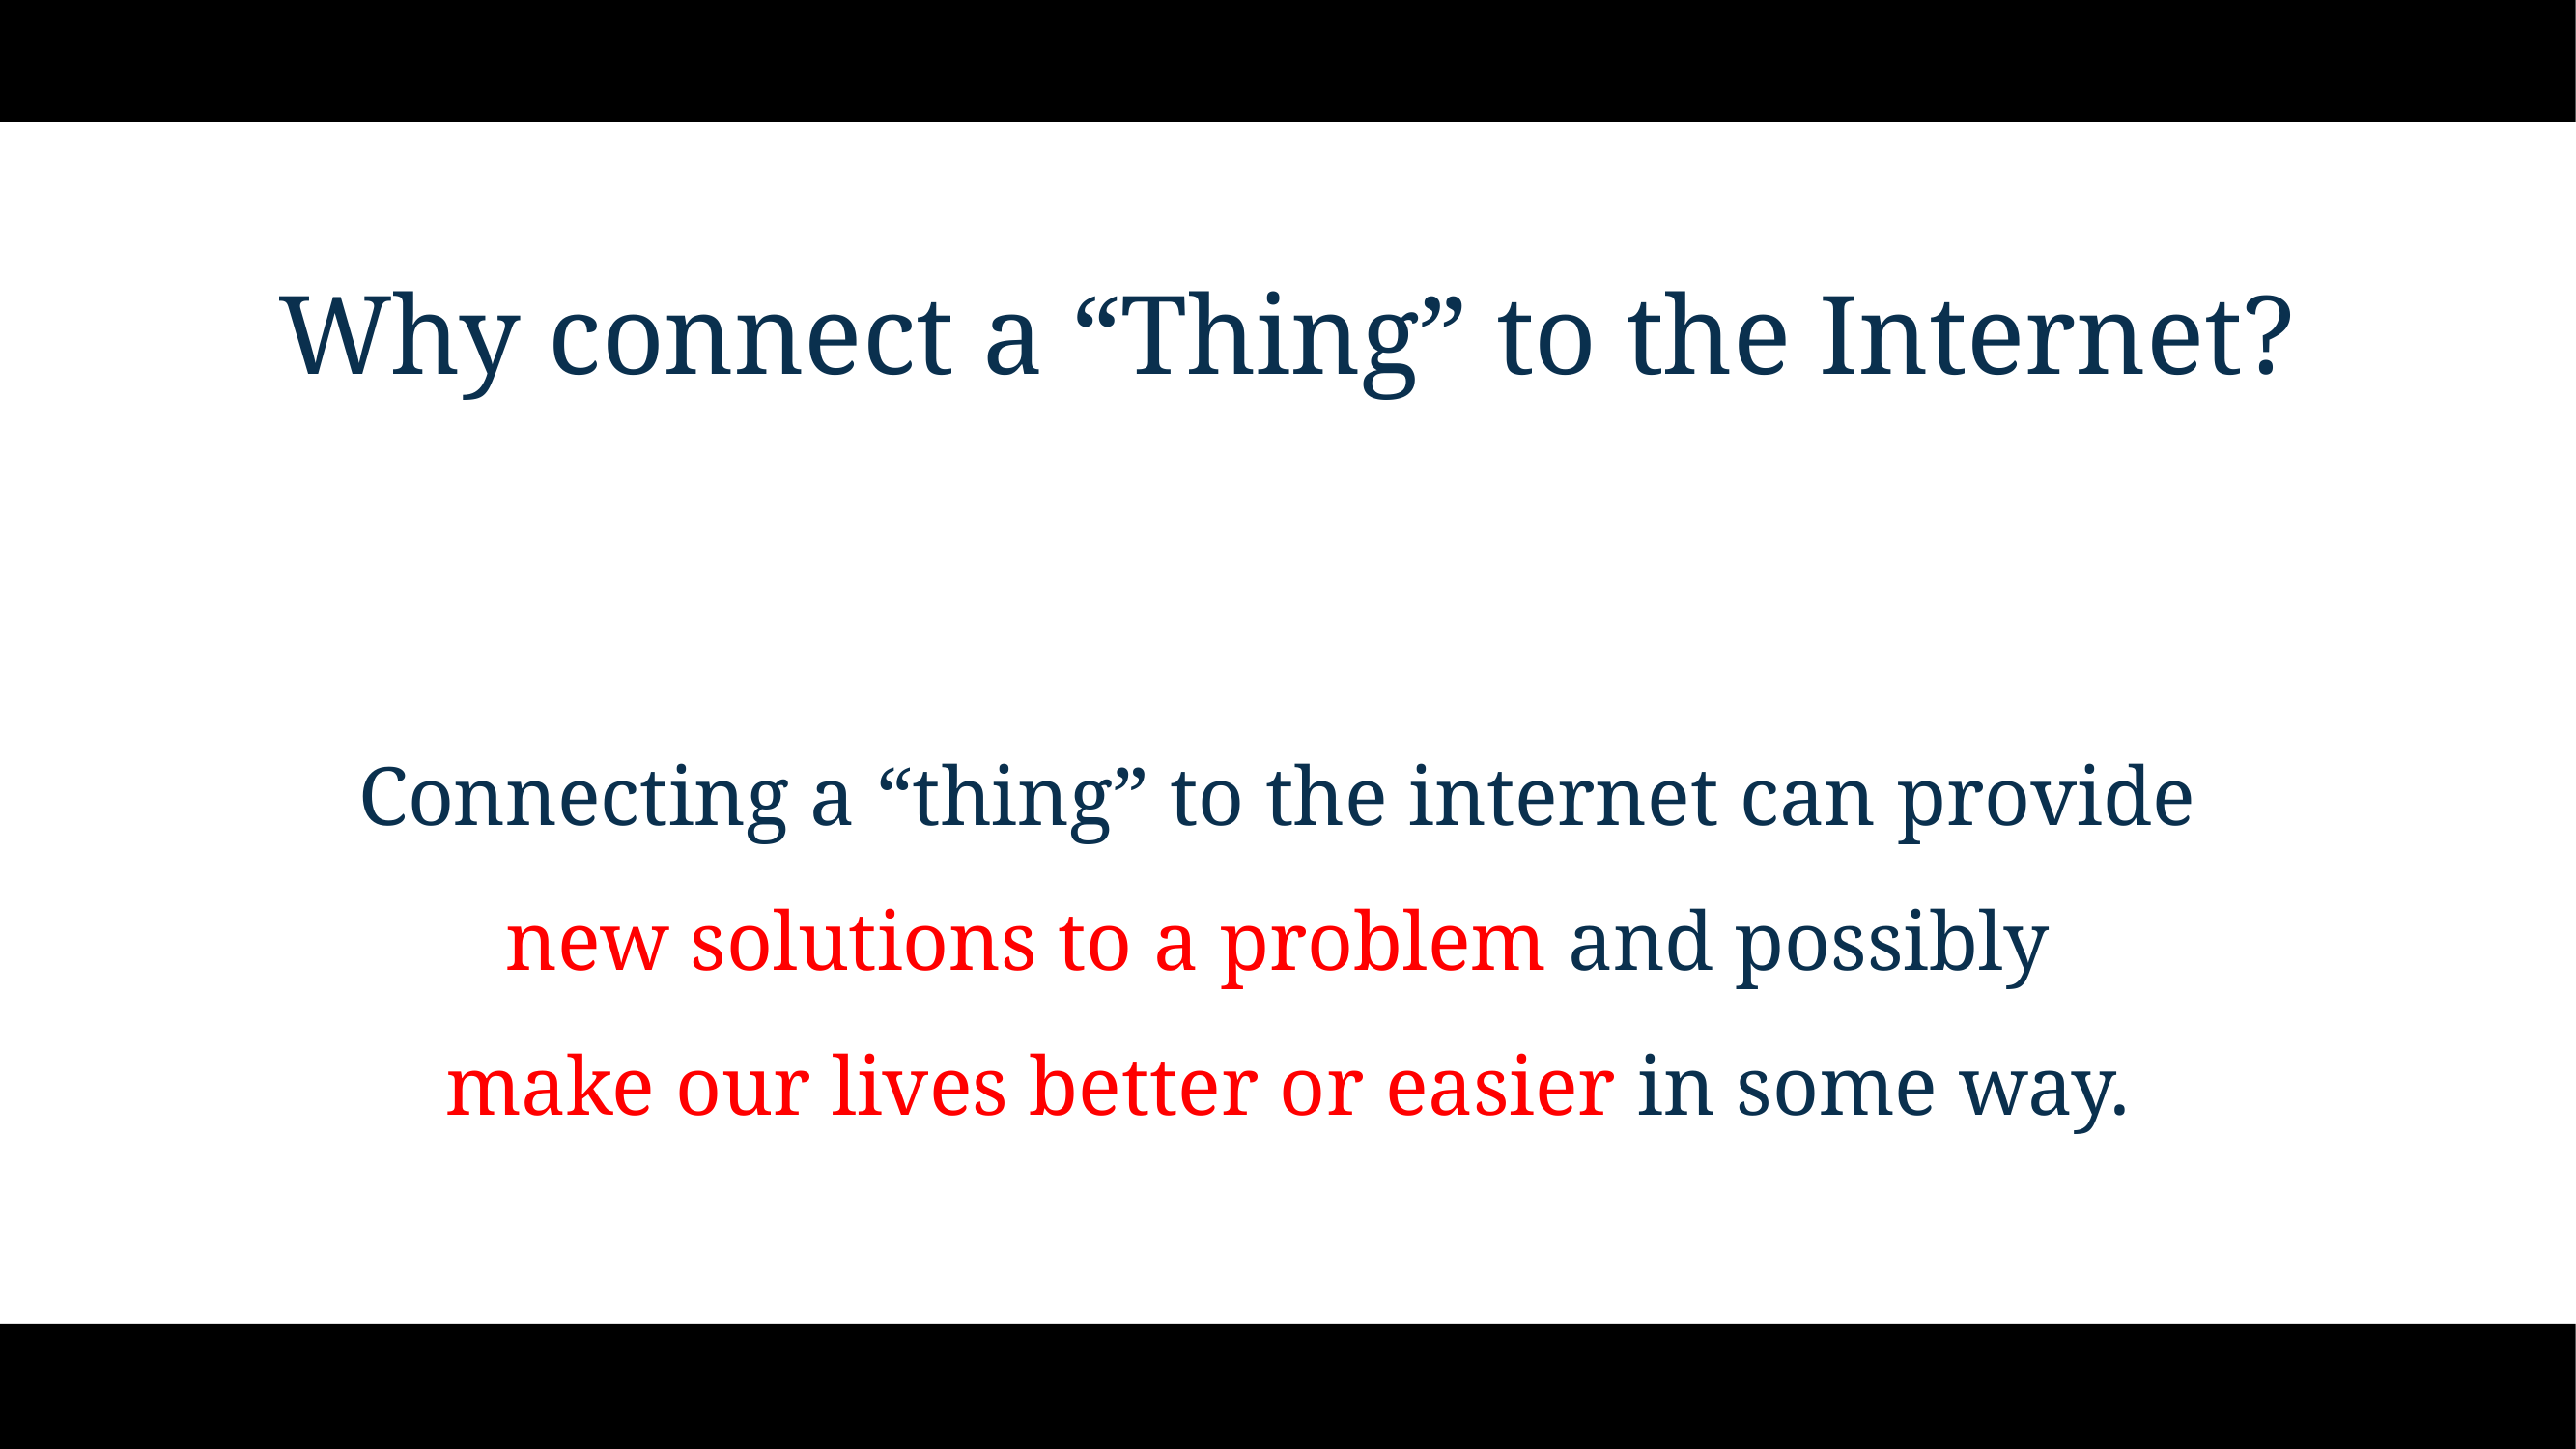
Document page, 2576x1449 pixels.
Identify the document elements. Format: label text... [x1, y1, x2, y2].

title Why connect a “Thing” to the Internet? [183, 243, 2391, 411]
text_box Connecting a “thing” to the internet can provide new solutions to a problem and possibly make our lives better or easier in some way. [259, 682, 2317, 1148]
